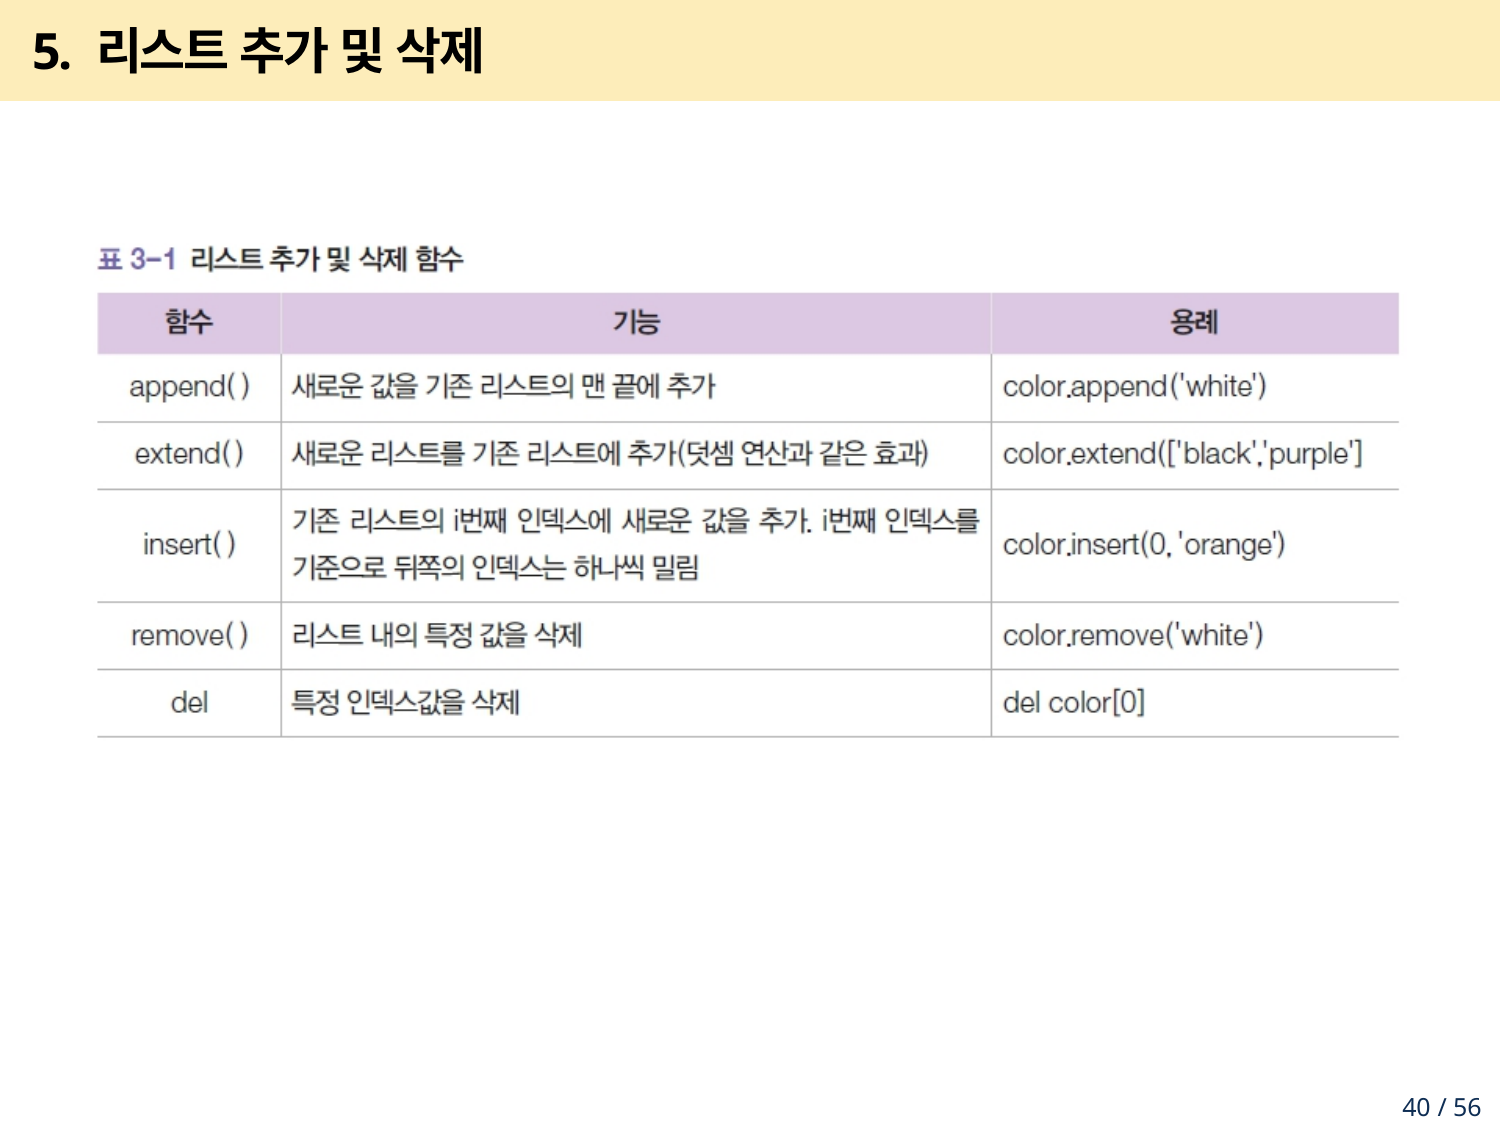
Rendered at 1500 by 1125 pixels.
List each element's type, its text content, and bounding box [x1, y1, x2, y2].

list [53, 125, 1425, 1115]
picture [93, 243, 1407, 741]
title 5. 리스트 추가 및 삭제 [17, 10, 1295, 89]
